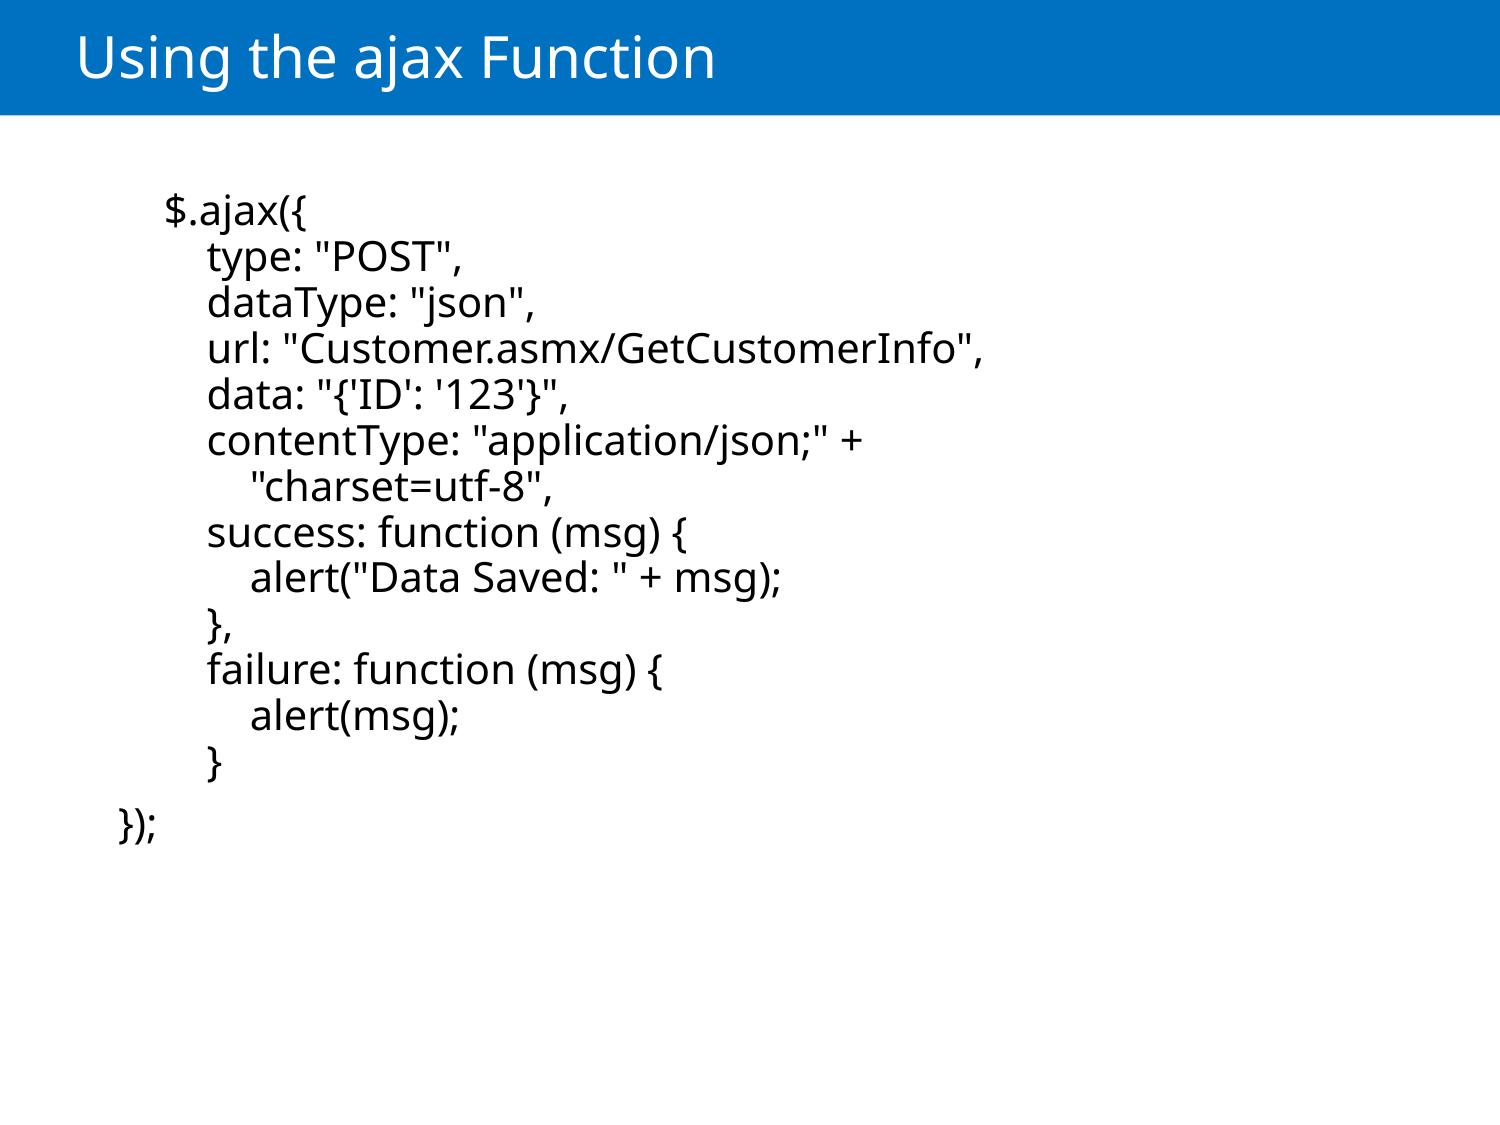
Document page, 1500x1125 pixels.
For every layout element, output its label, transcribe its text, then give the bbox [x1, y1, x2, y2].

text_box $.ajax({ type: "POST", dataType: "json", url: "Customer.asmx/GetCustomerInfo", data: "{'ID': '123'}", contentType: "application/json;" + "charset=utf-8", success: function (msg) { alert("Data Saved: " + msg); }, failure: function (msg) { alert(msg); } }); [75, 167, 1408, 1012]
title Using the ajax Function [75, 0, 1351, 122]
